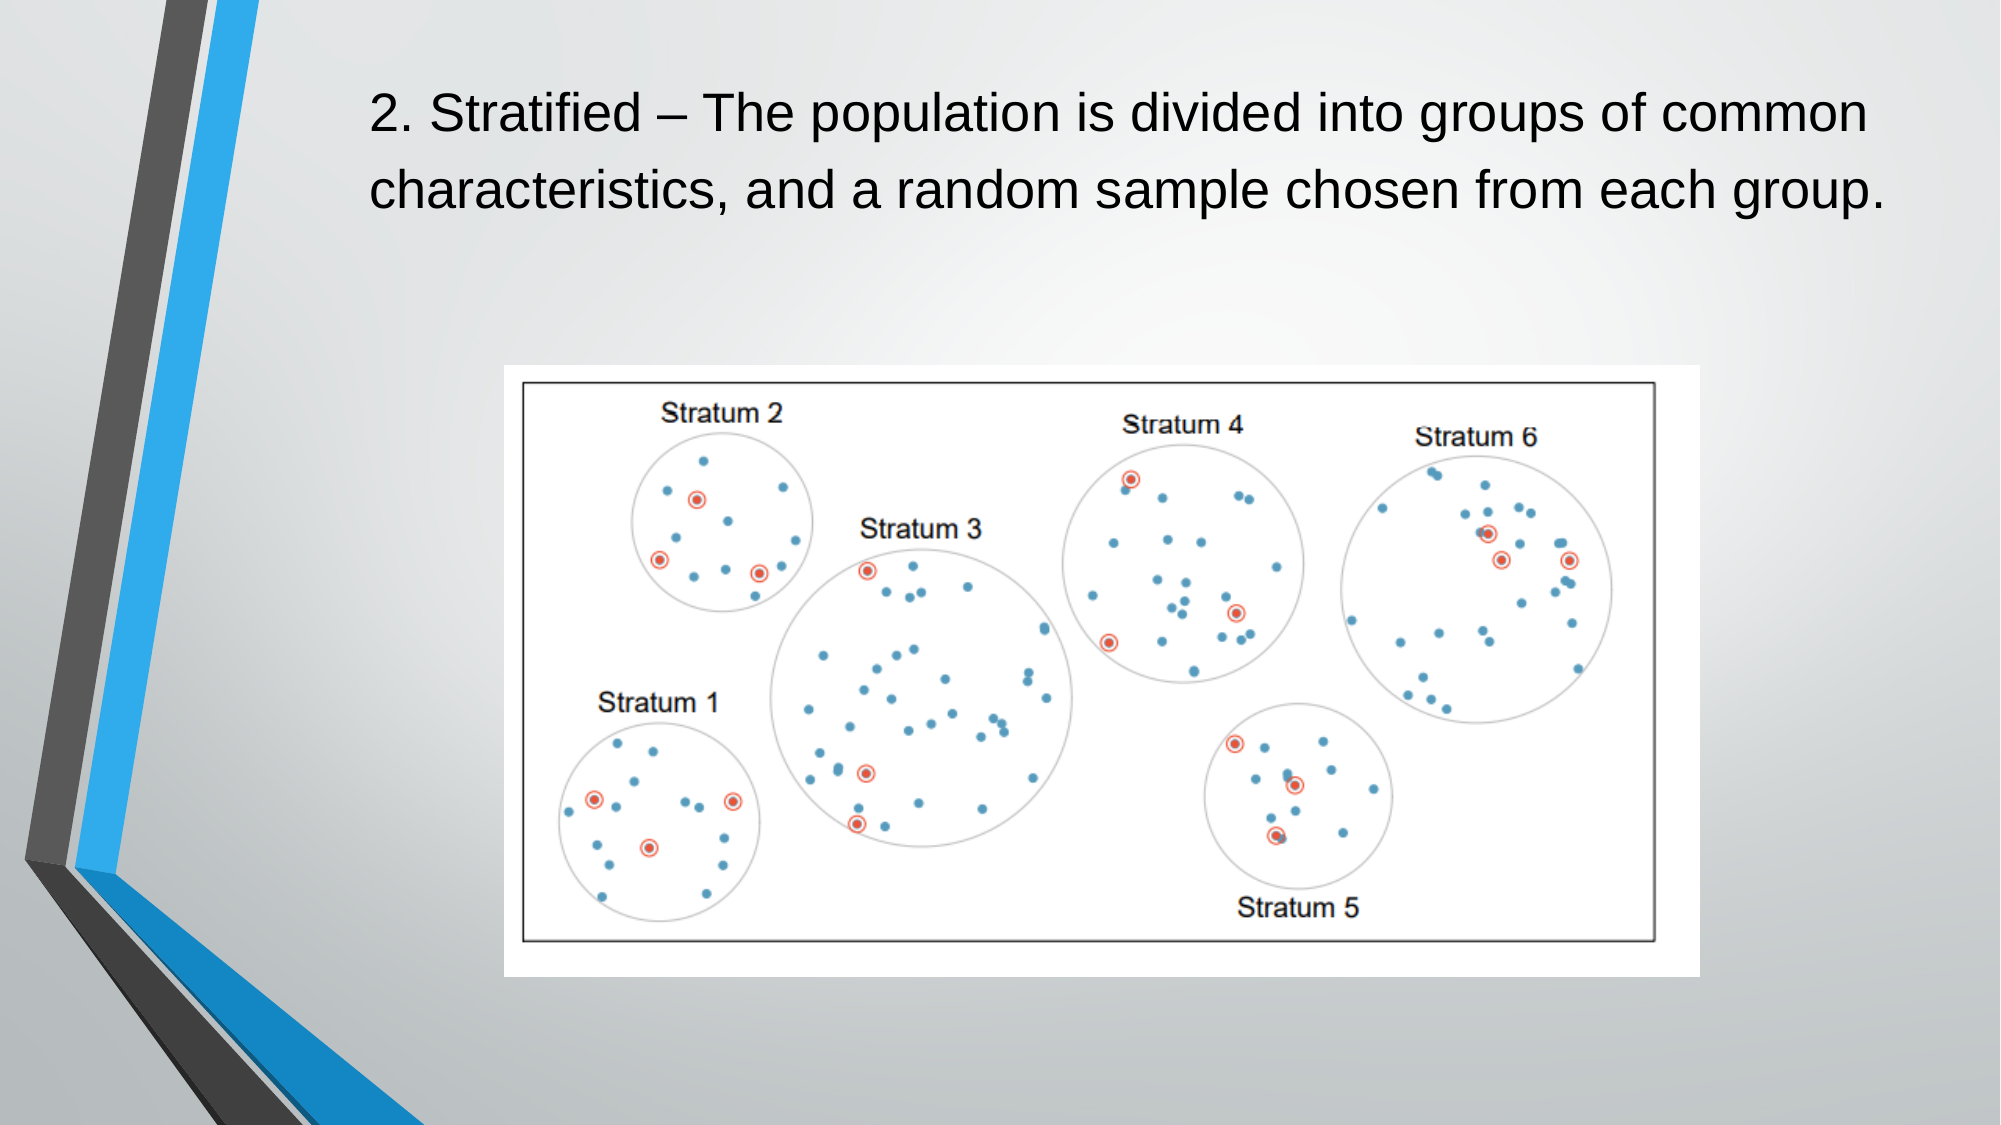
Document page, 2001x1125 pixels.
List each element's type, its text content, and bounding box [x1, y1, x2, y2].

text_box 2. Stratified – The population is divided into groups of common characteristics, and a random sample chosen from each group. [354, 56, 1918, 228]
picture [504, 365, 1701, 977]
